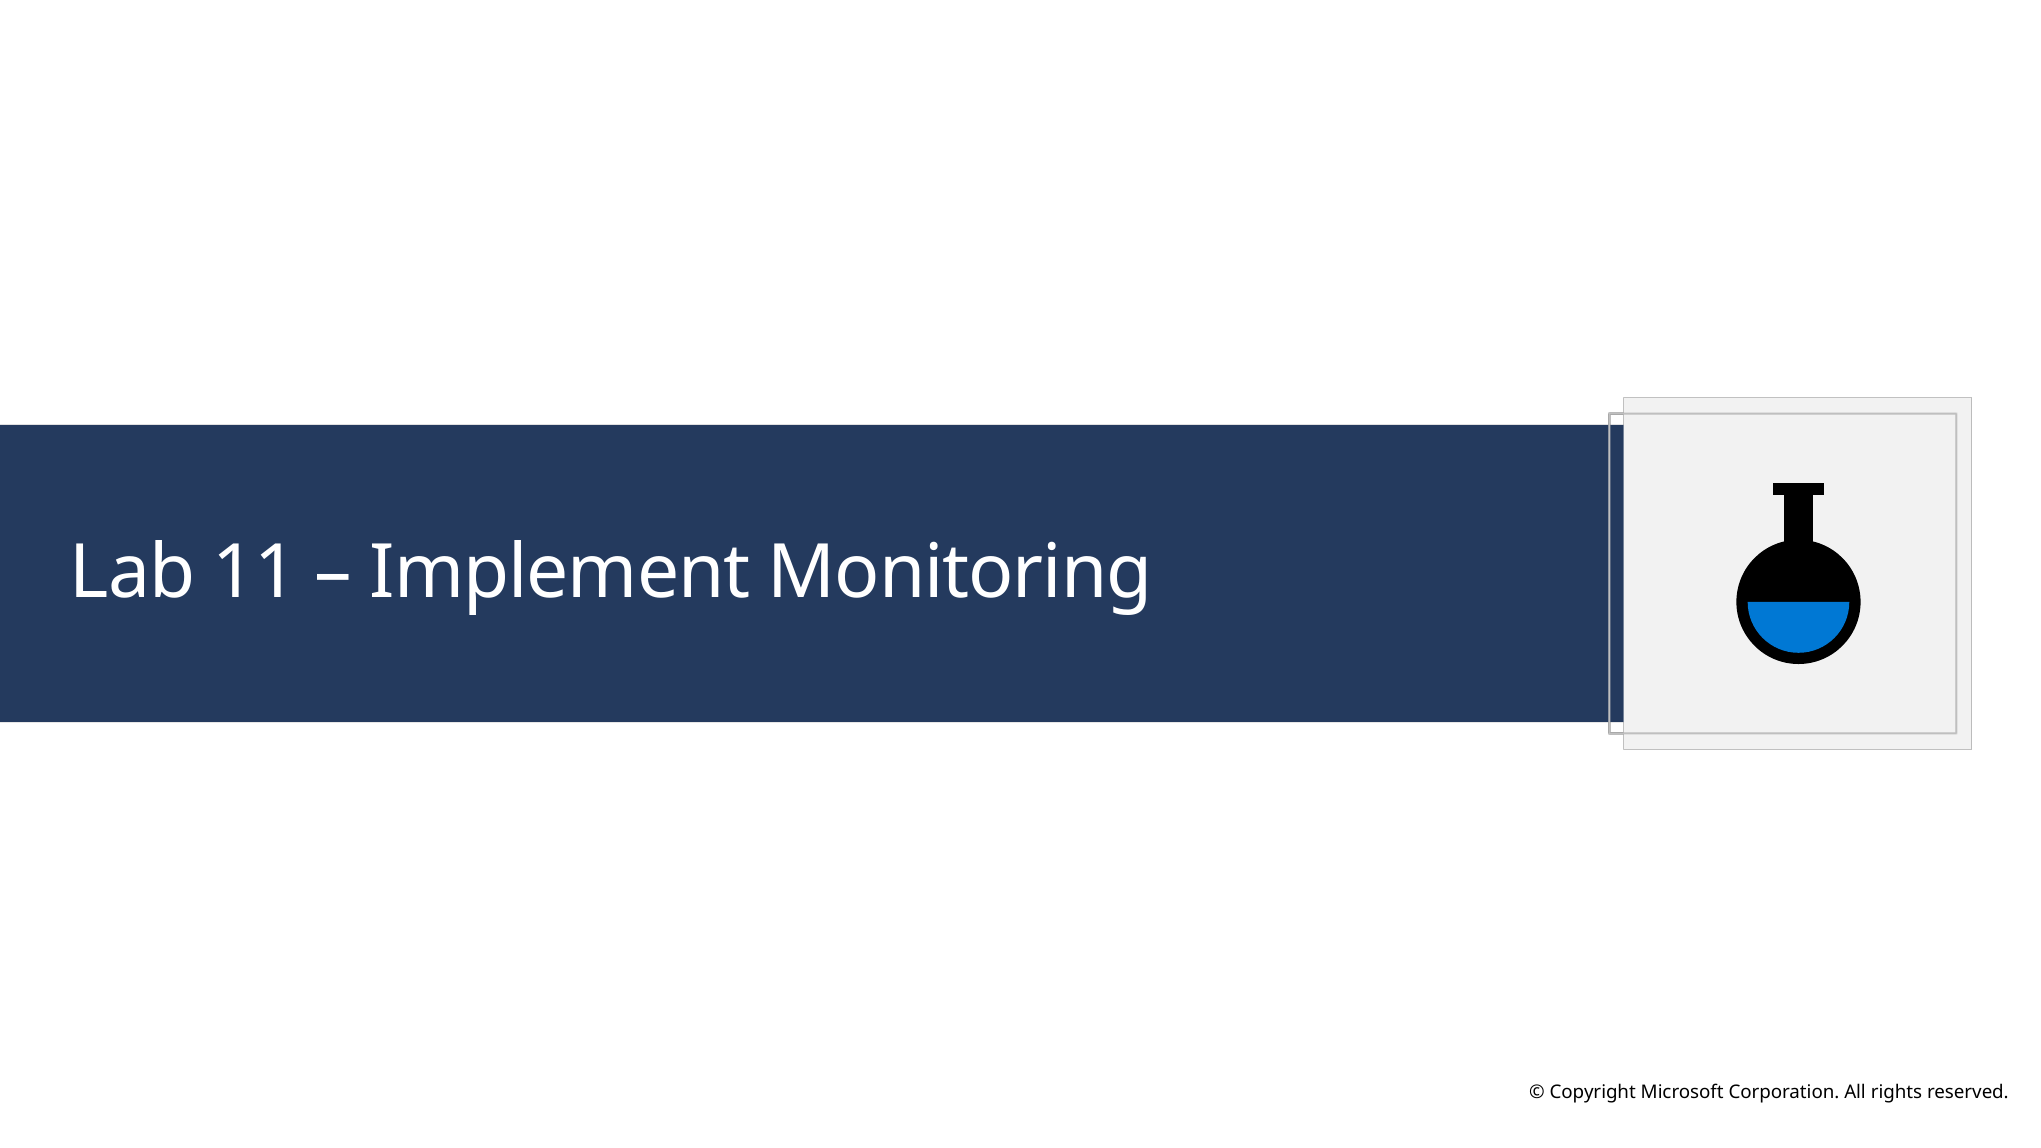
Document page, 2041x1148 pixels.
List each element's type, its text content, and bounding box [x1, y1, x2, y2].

title Lab 11 – Implement Monitoring [70, 531, 1586, 616]
picture [0, 0, 2041, 1148]
